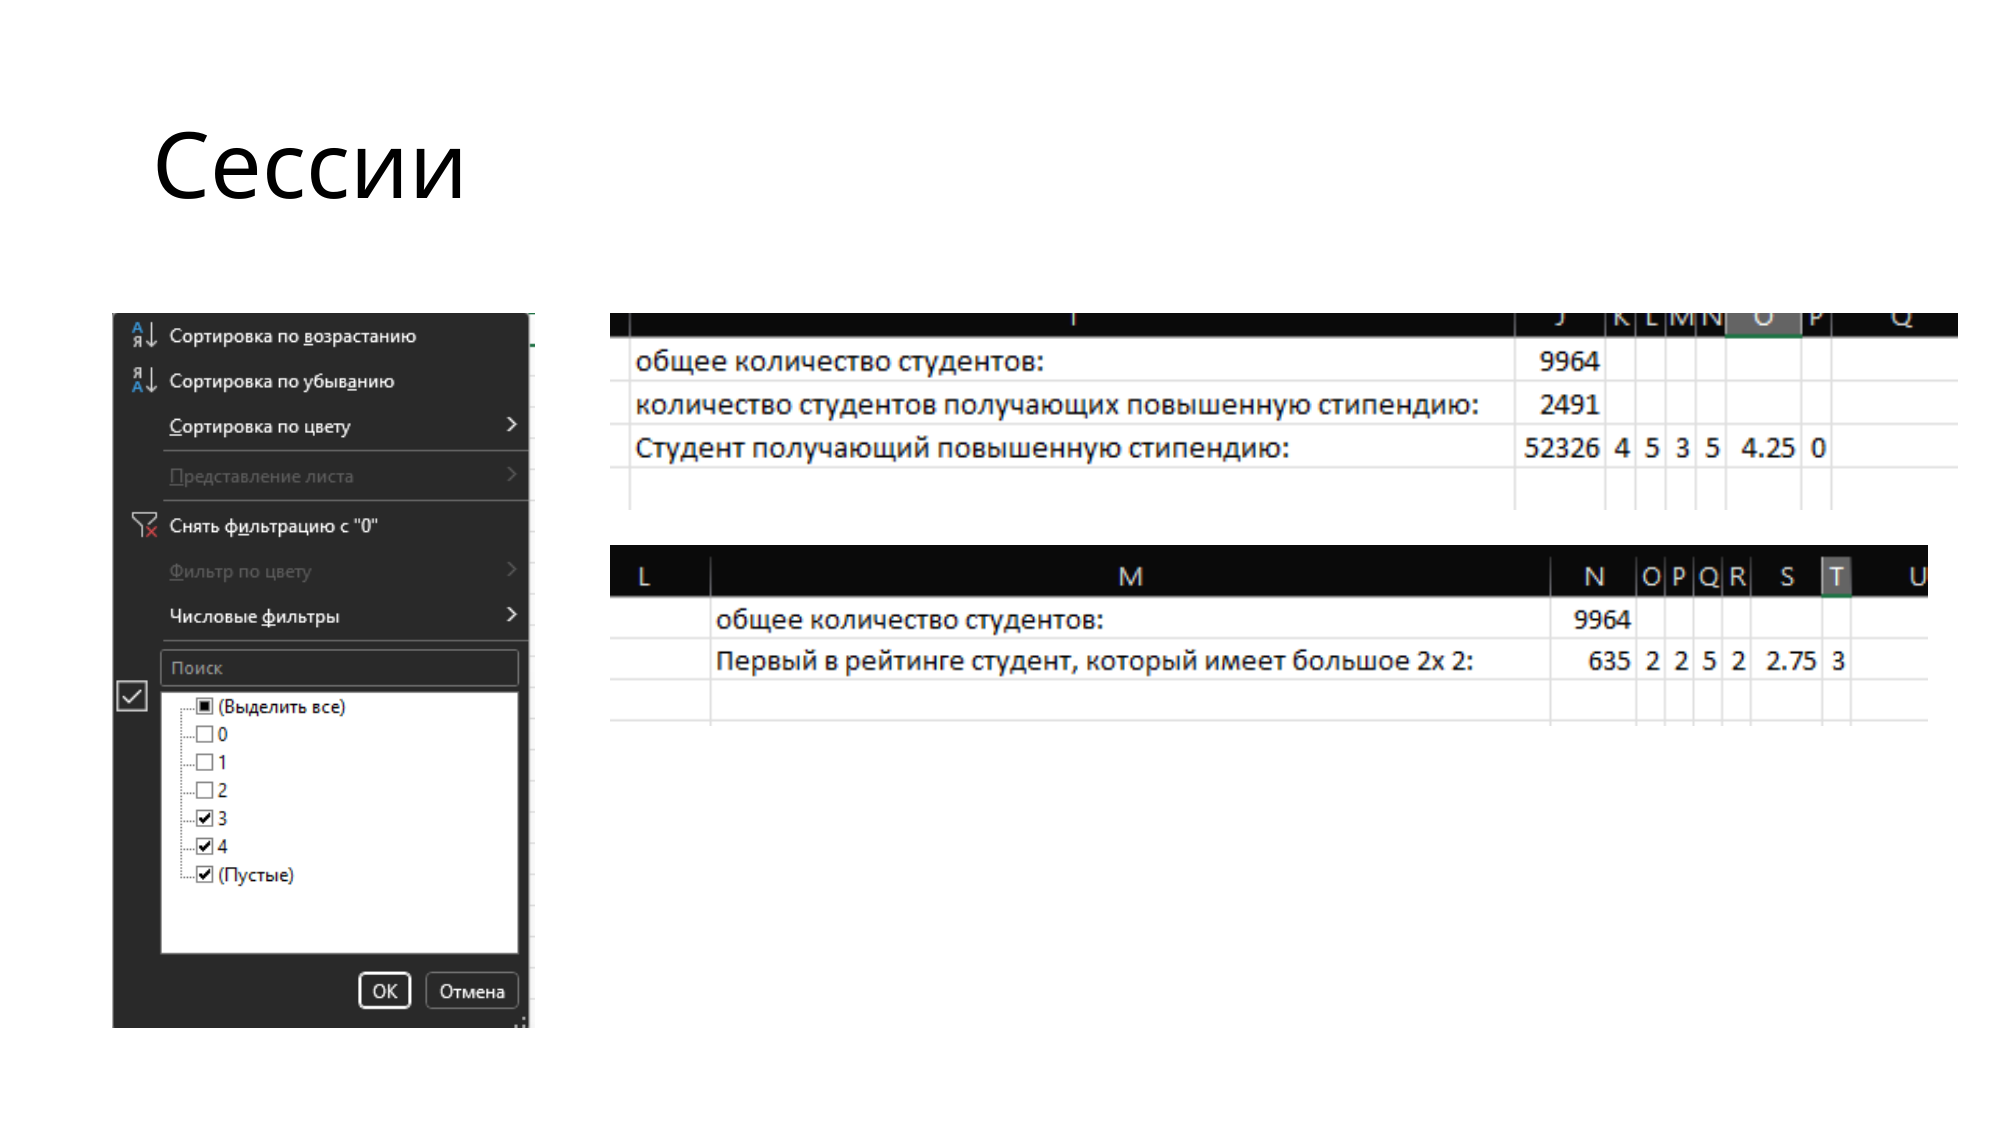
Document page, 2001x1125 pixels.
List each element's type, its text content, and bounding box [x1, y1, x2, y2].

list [112, 313, 535, 1028]
picture [610, 313, 1958, 510]
title Сессии [137, 59, 1863, 278]
picture [610, 545, 1928, 726]
